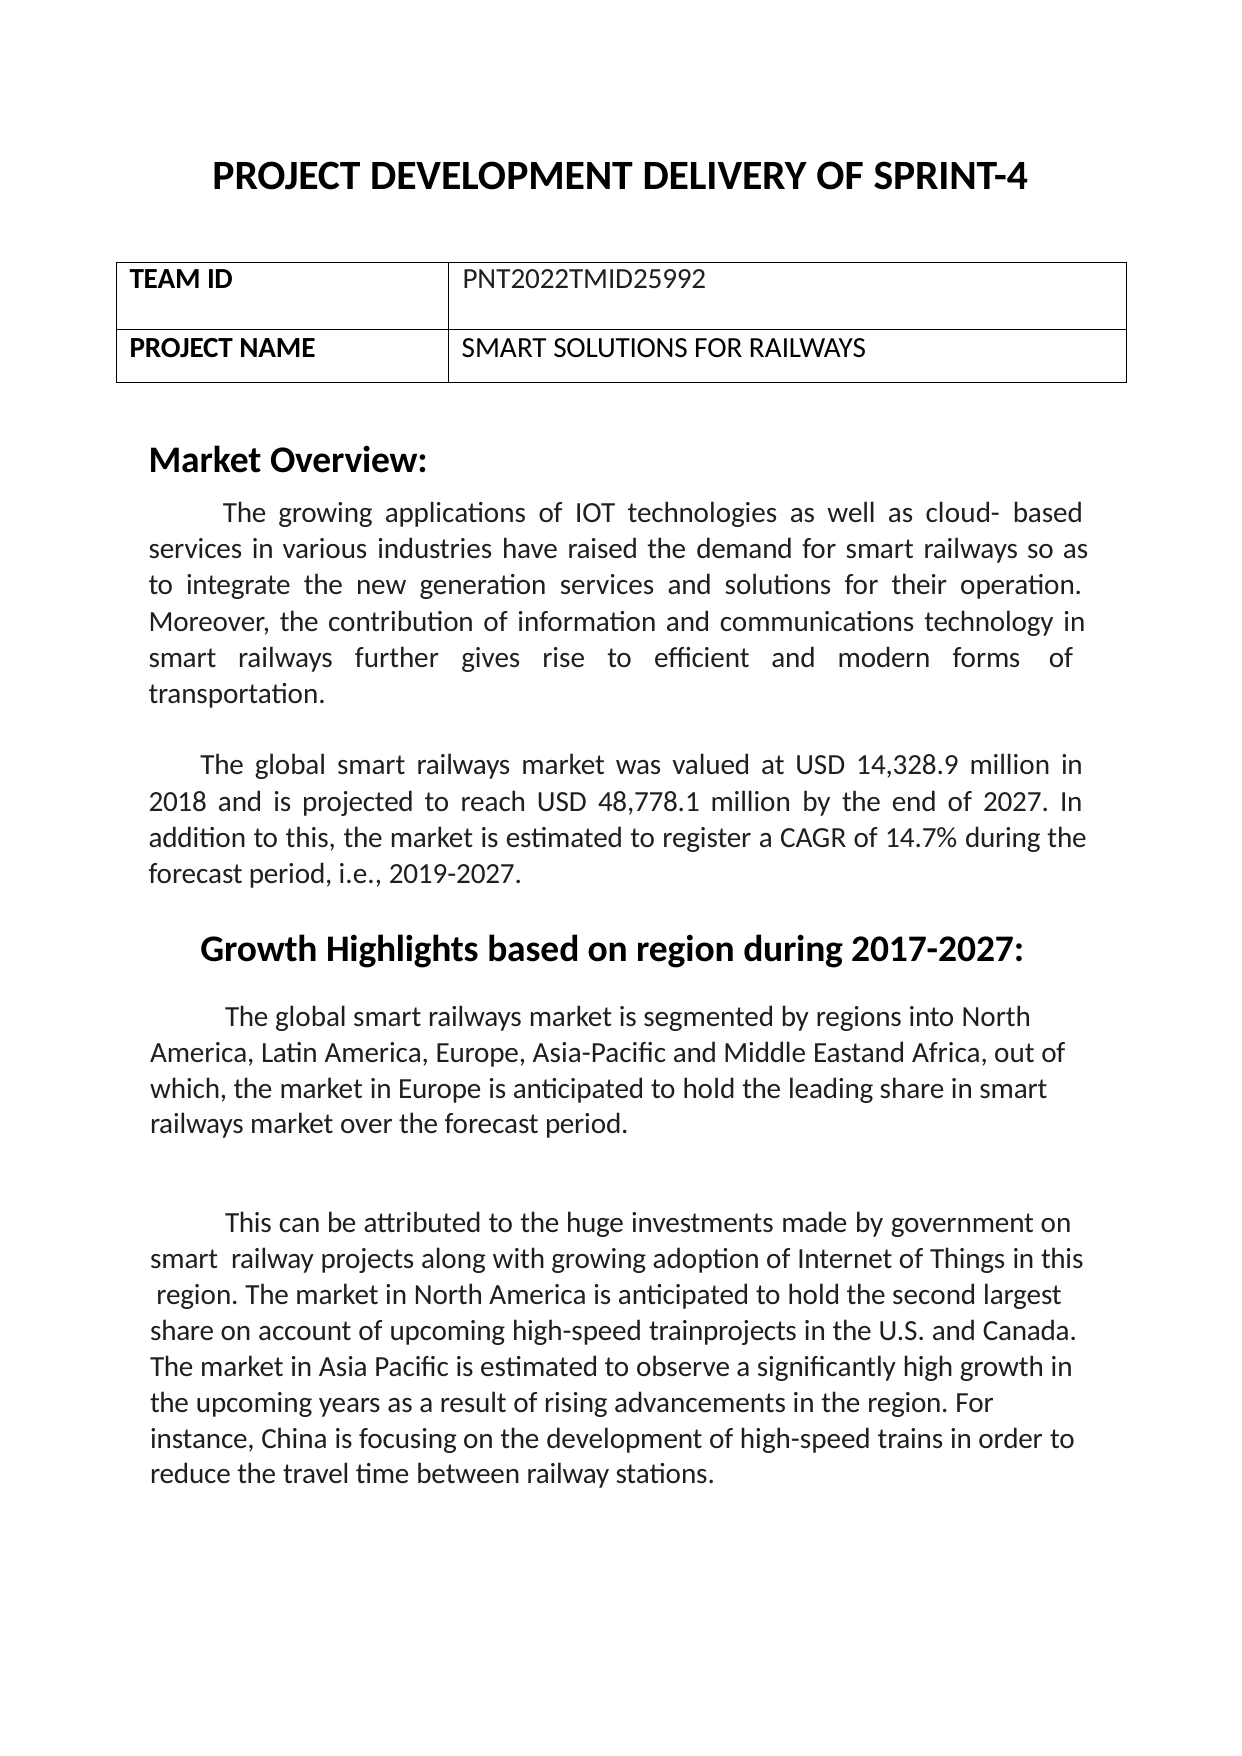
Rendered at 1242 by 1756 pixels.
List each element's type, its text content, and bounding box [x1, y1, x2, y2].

table_header PNT2022TMID25992 [449, 263, 1126, 329]
text_box Market Overview: The growing applications of IOT technologies as well as cloud- based services in various industries have raised the demand for smart railways so as to integrate the new generation services and solutions for their operation. Moreover, the contribution of information and communications technology in smart railways further gives rise to efficient and modern forms of transportation. The global smart railways market was valued at USD 14,328.9 million in 2018 and is projected to reach USD 48,778.1 million by the end of 2027. In addition to this, the market is estimated to register a CAGR of 14.7% during the forecast period, i.e., 2019-2027. Growth Highlights based on region during 2017-2027: The global smart railways market is segmented by regions into North America, Latin America, Europe, Asia-Pacific and Middle Eastand Africa, out of which, the market in Europe is anticipated to hold the leading share in smart railways market over the forecast period. This can be attributed to the huge investments made by government on smart railway projects along with growing adoption of Internet of Things in this region. The market in North America is anticipated to hold the second largest share on account of upcoming high-speed trainprojects in the U.S. and Canada. The market in Asia Pacific is estimated to observe a significantly high growth in the upcoming years as a result of rising advancements in the region. For instance, China is focusing on the development of high-speed trains in order to reduce the travel time between railway stations. [146, 415, 1096, 1490]
table_cell PROJECT NAME [117, 330, 448, 382]
text_box PROJECT DEVELOPMENT DELIVERY OF SPRINT-4 [210, 146, 1036, 199]
table_header TEAM ID [117, 263, 448, 329]
table_cell SMART SOLUTIONS FOR RAILWAYS [449, 330, 1126, 382]
